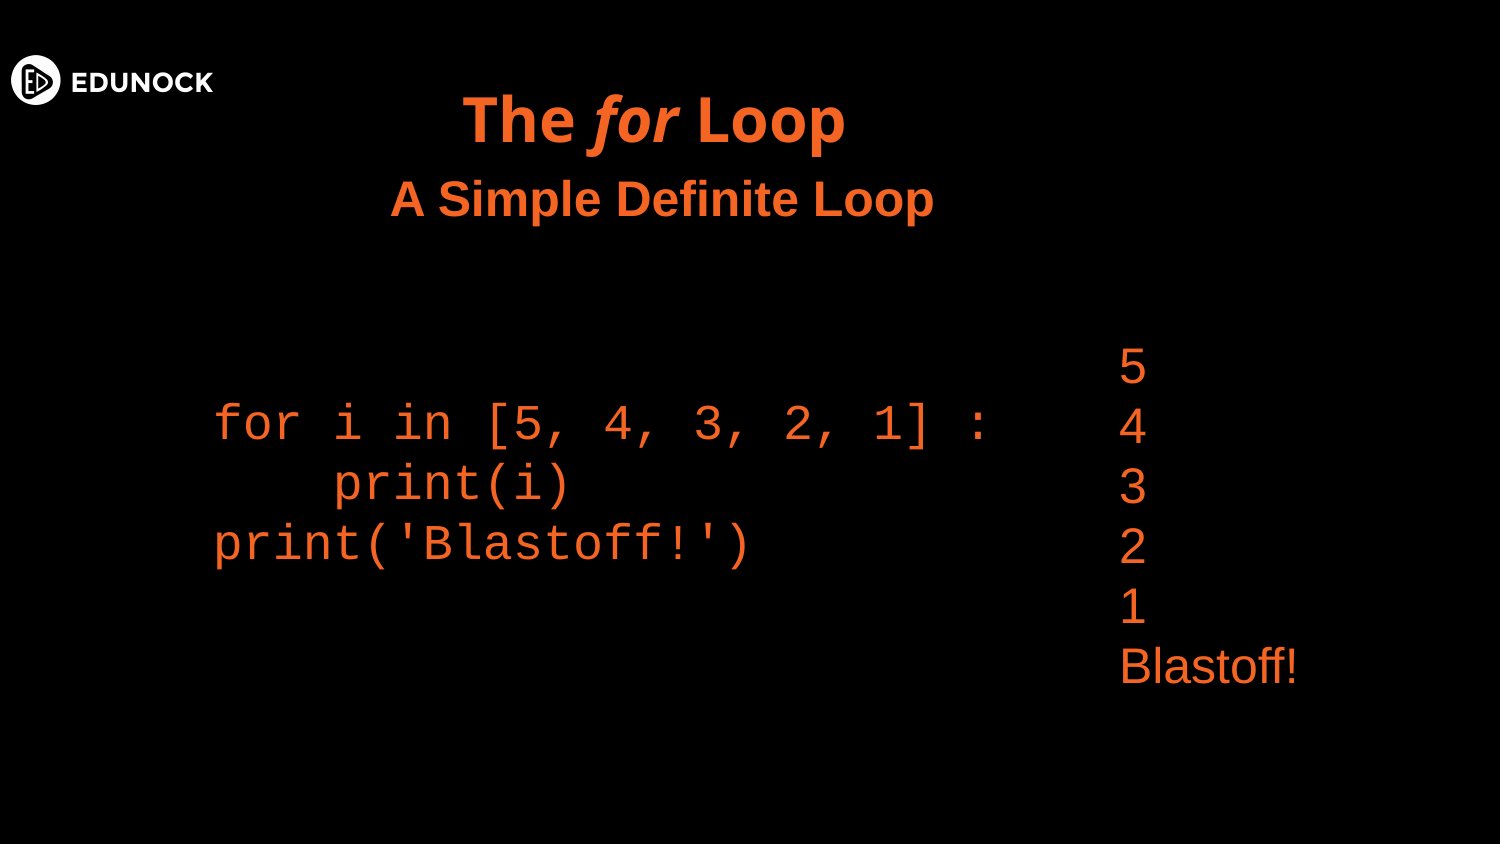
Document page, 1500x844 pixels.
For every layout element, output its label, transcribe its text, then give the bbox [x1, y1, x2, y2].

text_box for i in [5, 4, 3, 2, 1] : print(i) print('Blastoff!') [212, 271, 1119, 688]
picture [11, 55, 214, 106]
text_box A Simple Definite Loop [81, 55, 1243, 339]
text_box 5 4 3 2 1 Blastoff! [1119, 110, 1500, 844]
